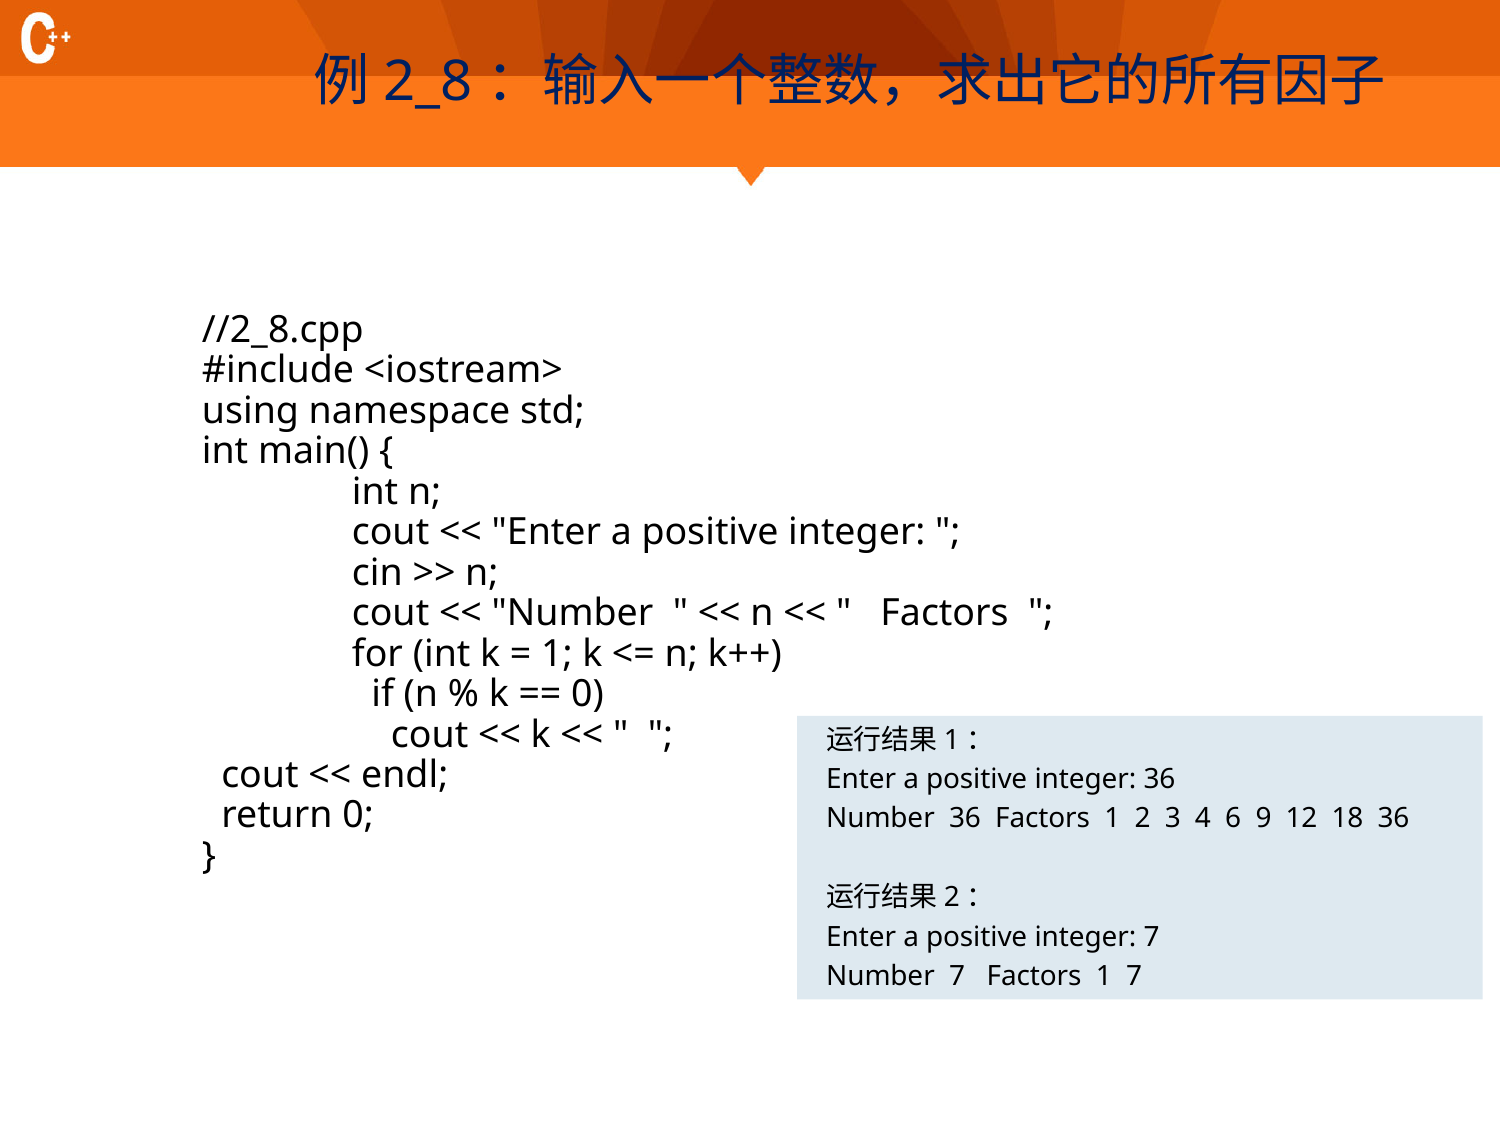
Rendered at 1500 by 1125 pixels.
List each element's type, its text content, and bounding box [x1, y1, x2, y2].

text_box 运行结果1： Enter a positive integer: 36 Number 36 Factors 1 2 3 4 6 9 12 18 36 运行结果2： Enter a positive integer: 7 Number 7 Factors 1 7 [797, 715, 1483, 1000]
title 例2_8：输入一个整数，求出它的所有因子 [298, 7, 1425, 149]
picture [0, 0, 1500, 1125]
list //2_8.cpp #include <iostream> using namespace std; int main() { int n; cout << "Enter a positive integer: "; cin >> n; cout << "Number " << n << " Factors "; for (int k = 1; k <= n; k++) if (n % k == 0) cout << k << " "; cout << endl; return 0; } [173, 302, 1327, 956]
